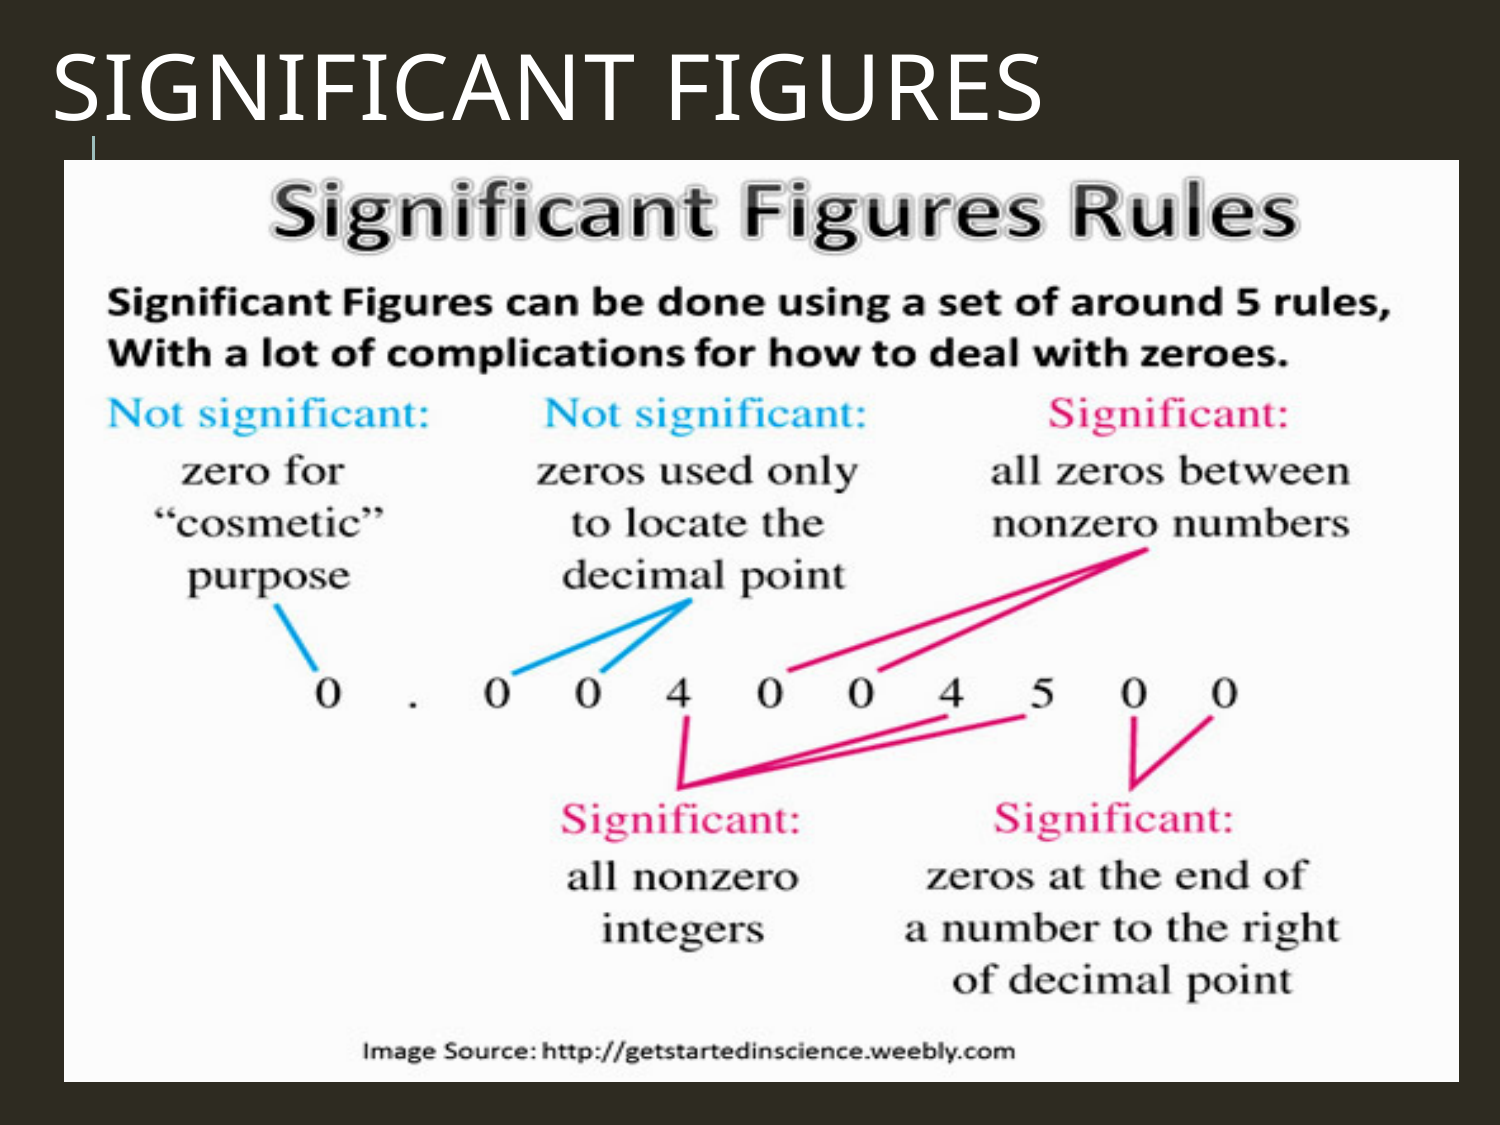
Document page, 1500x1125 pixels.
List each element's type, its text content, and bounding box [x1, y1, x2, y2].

title Significant Figures [870, 0, 1263, 155]
text_box [10, 0, 870, 669]
text_box [35, 2, 895, 694]
picture [64, 160, 1459, 1082]
